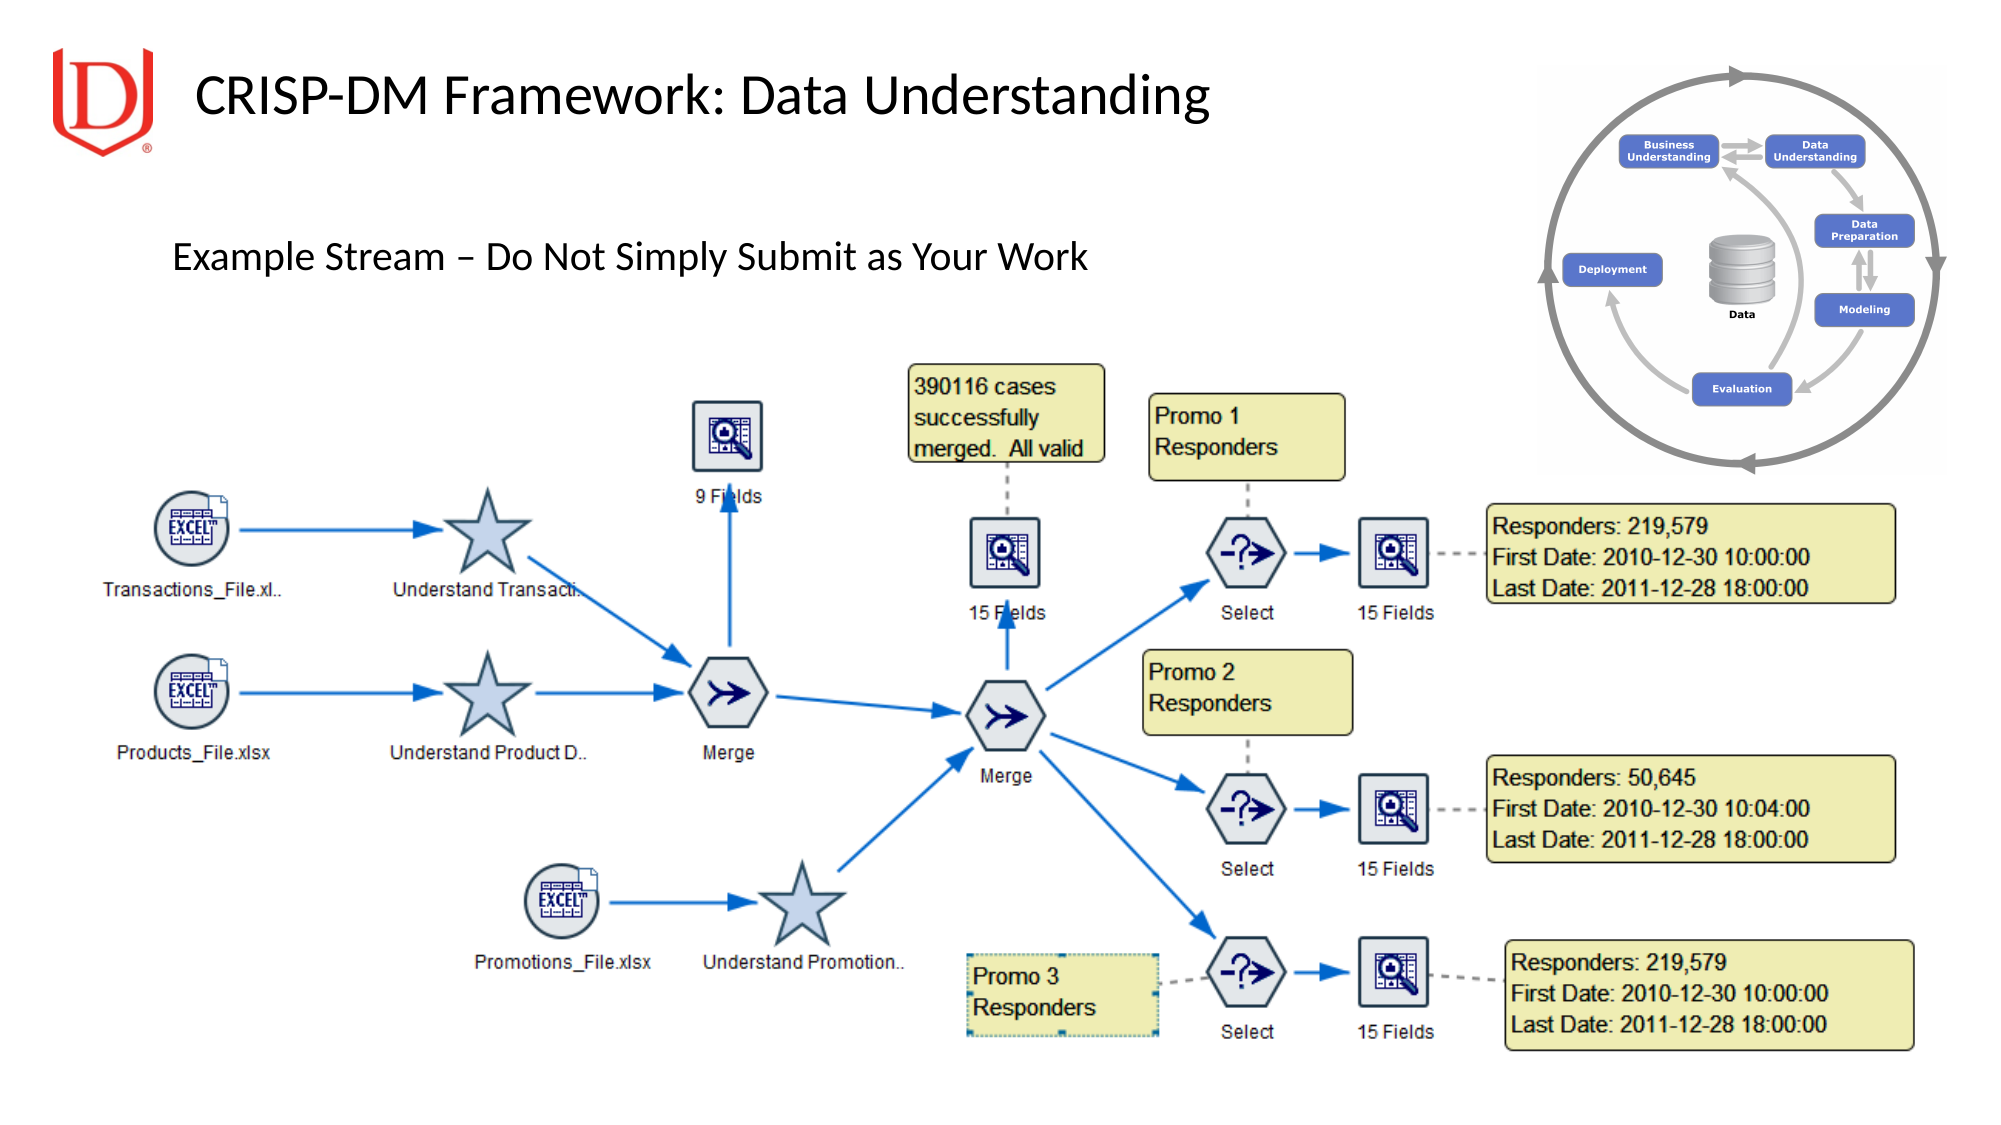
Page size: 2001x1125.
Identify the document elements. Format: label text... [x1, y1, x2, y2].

text_box CRISP-DM Framework: Data Understanding [180, 49, 1947, 134]
text_box Example Stream – Do Not Simply Submit as Your Work [103, 221, 1159, 272]
picture [53, 48, 153, 157]
picture [0, 65, 1989, 1115]
